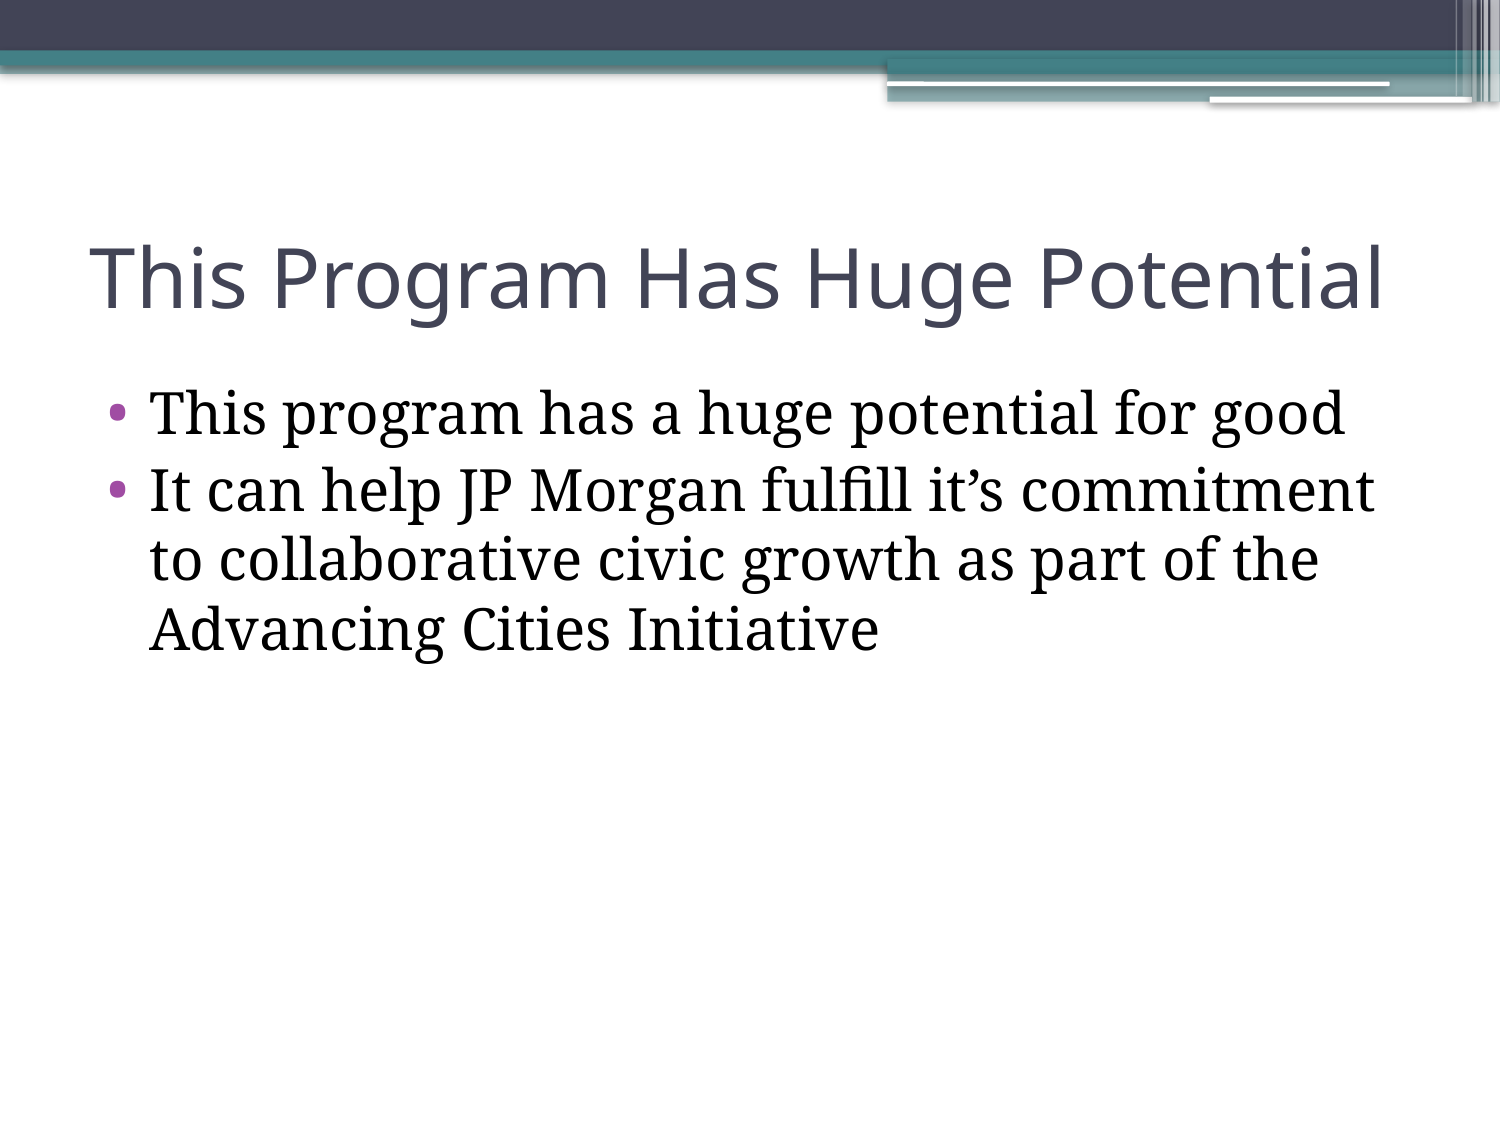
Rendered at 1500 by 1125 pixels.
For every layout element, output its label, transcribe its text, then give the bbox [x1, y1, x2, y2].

title This Program Has Huge Potential [75, 187, 1425, 363]
list This program has a huge potential for good It can help JP Morgan fulfill it’s commitment to collaborative civic growth as part of the Advancing Cities Initiative [75, 368, 1425, 1079]
